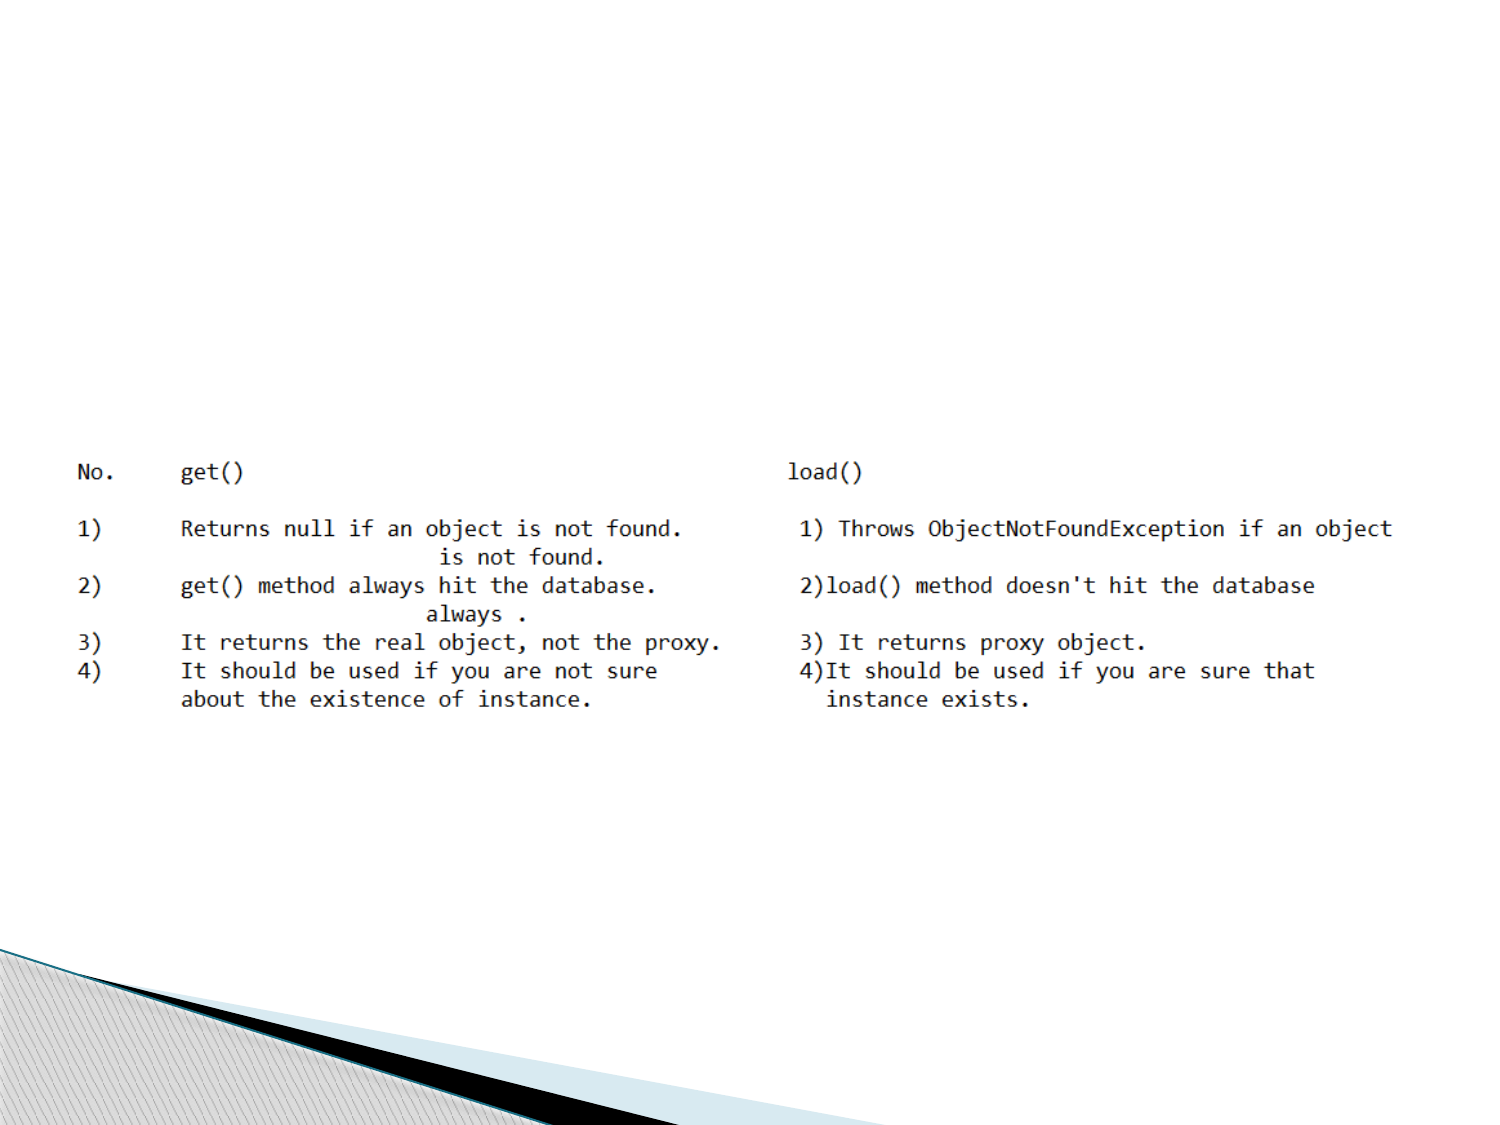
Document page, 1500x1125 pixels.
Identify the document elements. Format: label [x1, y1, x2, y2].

list [74, 441, 1426, 787]
